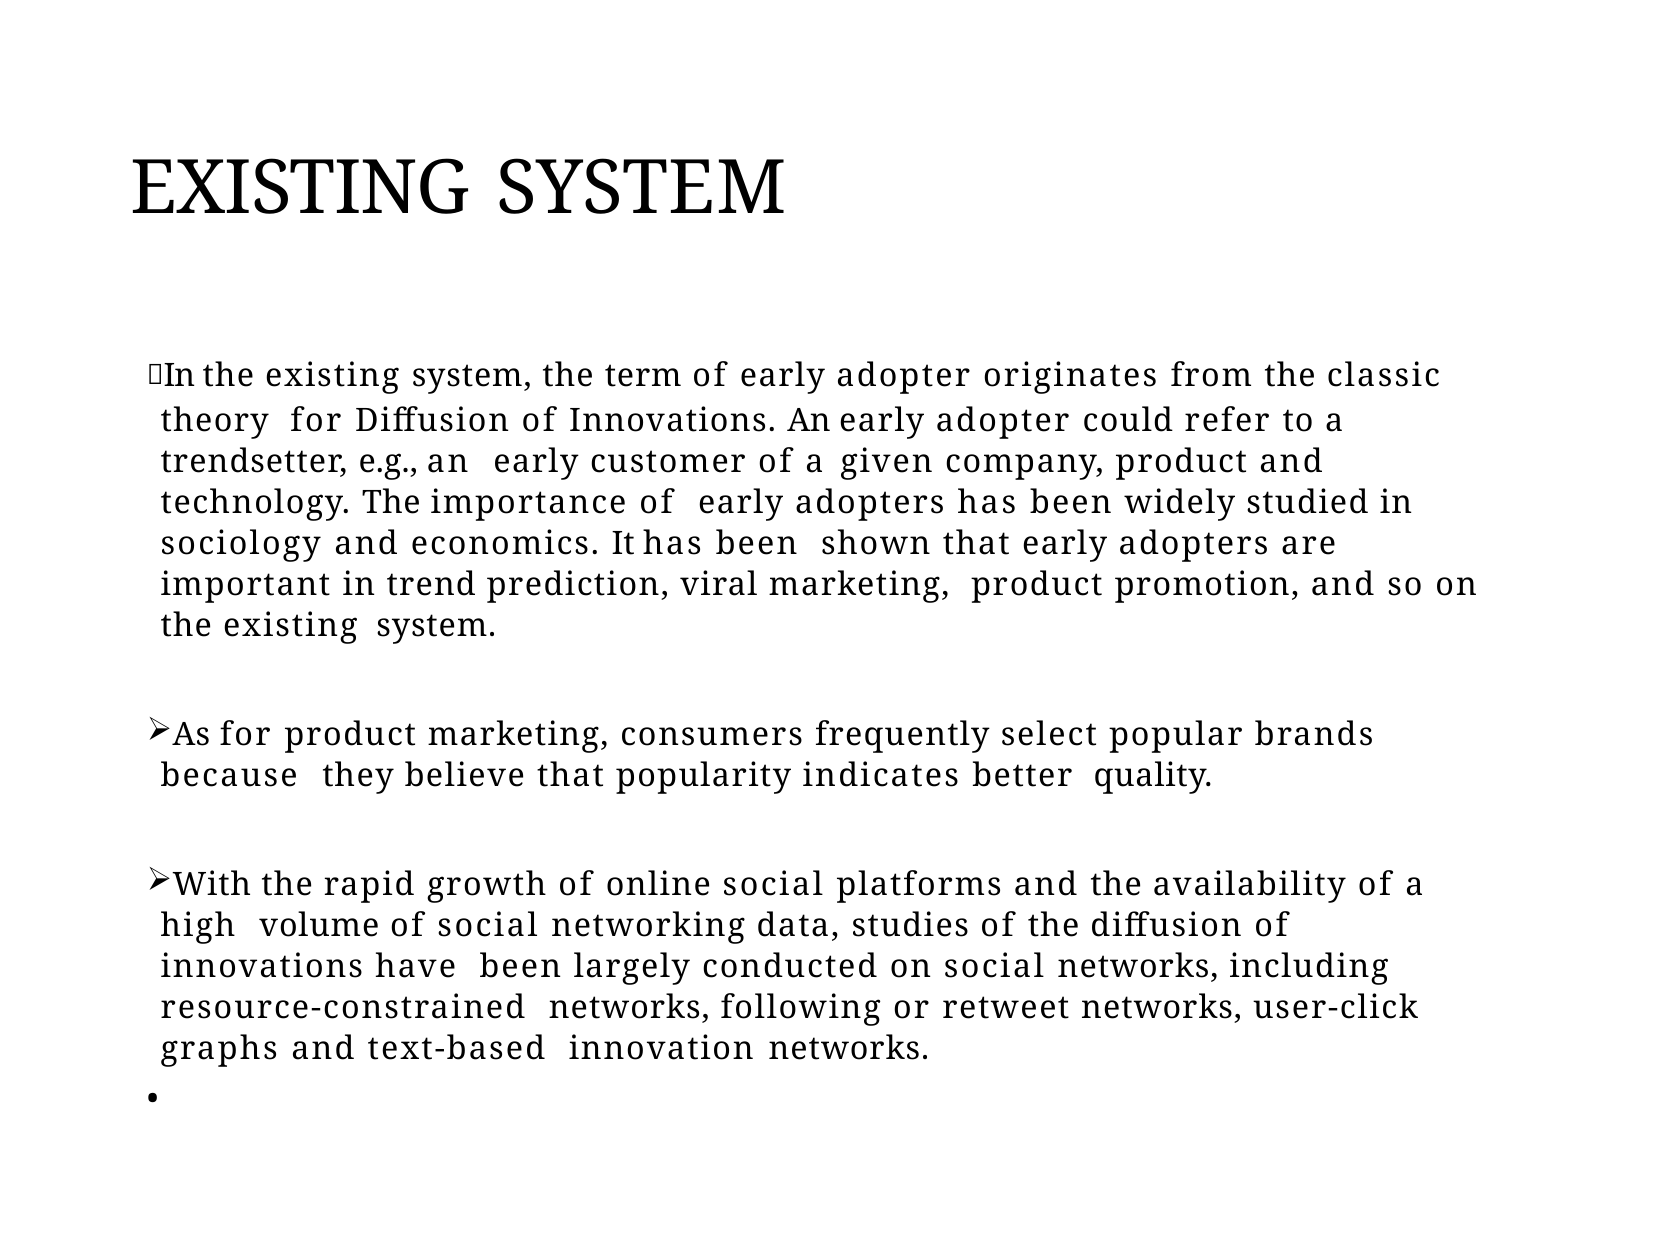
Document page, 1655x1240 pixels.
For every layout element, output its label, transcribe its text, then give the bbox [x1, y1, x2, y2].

title EXISTING SYSTEM [128, 135, 812, 346]
text_box In the existing system, the term of early adopter originates from the classic theory for Diffusion of Innovations. An early adopter could refer to a trendsetter, e.g., an early customer of a given company, product and technology. The importance of early adopters has been widely studied in sociology and economics. It has been shown that early adopters are important in trend prediction, viral marketing, product promotion, and so on the existing system. As for product marketing, consumers frequently select popular brands because they believe that popularity indicates better quality. With the rapid growth of online social platforms and the availability of a high volume of social networking data, studies of the diffusion of innovations have been largely conducted on social networks, including resource-constrained networks, following or retweet networks, user-click graphs and text-based innovation networks. • [144, 332, 1516, 1117]
